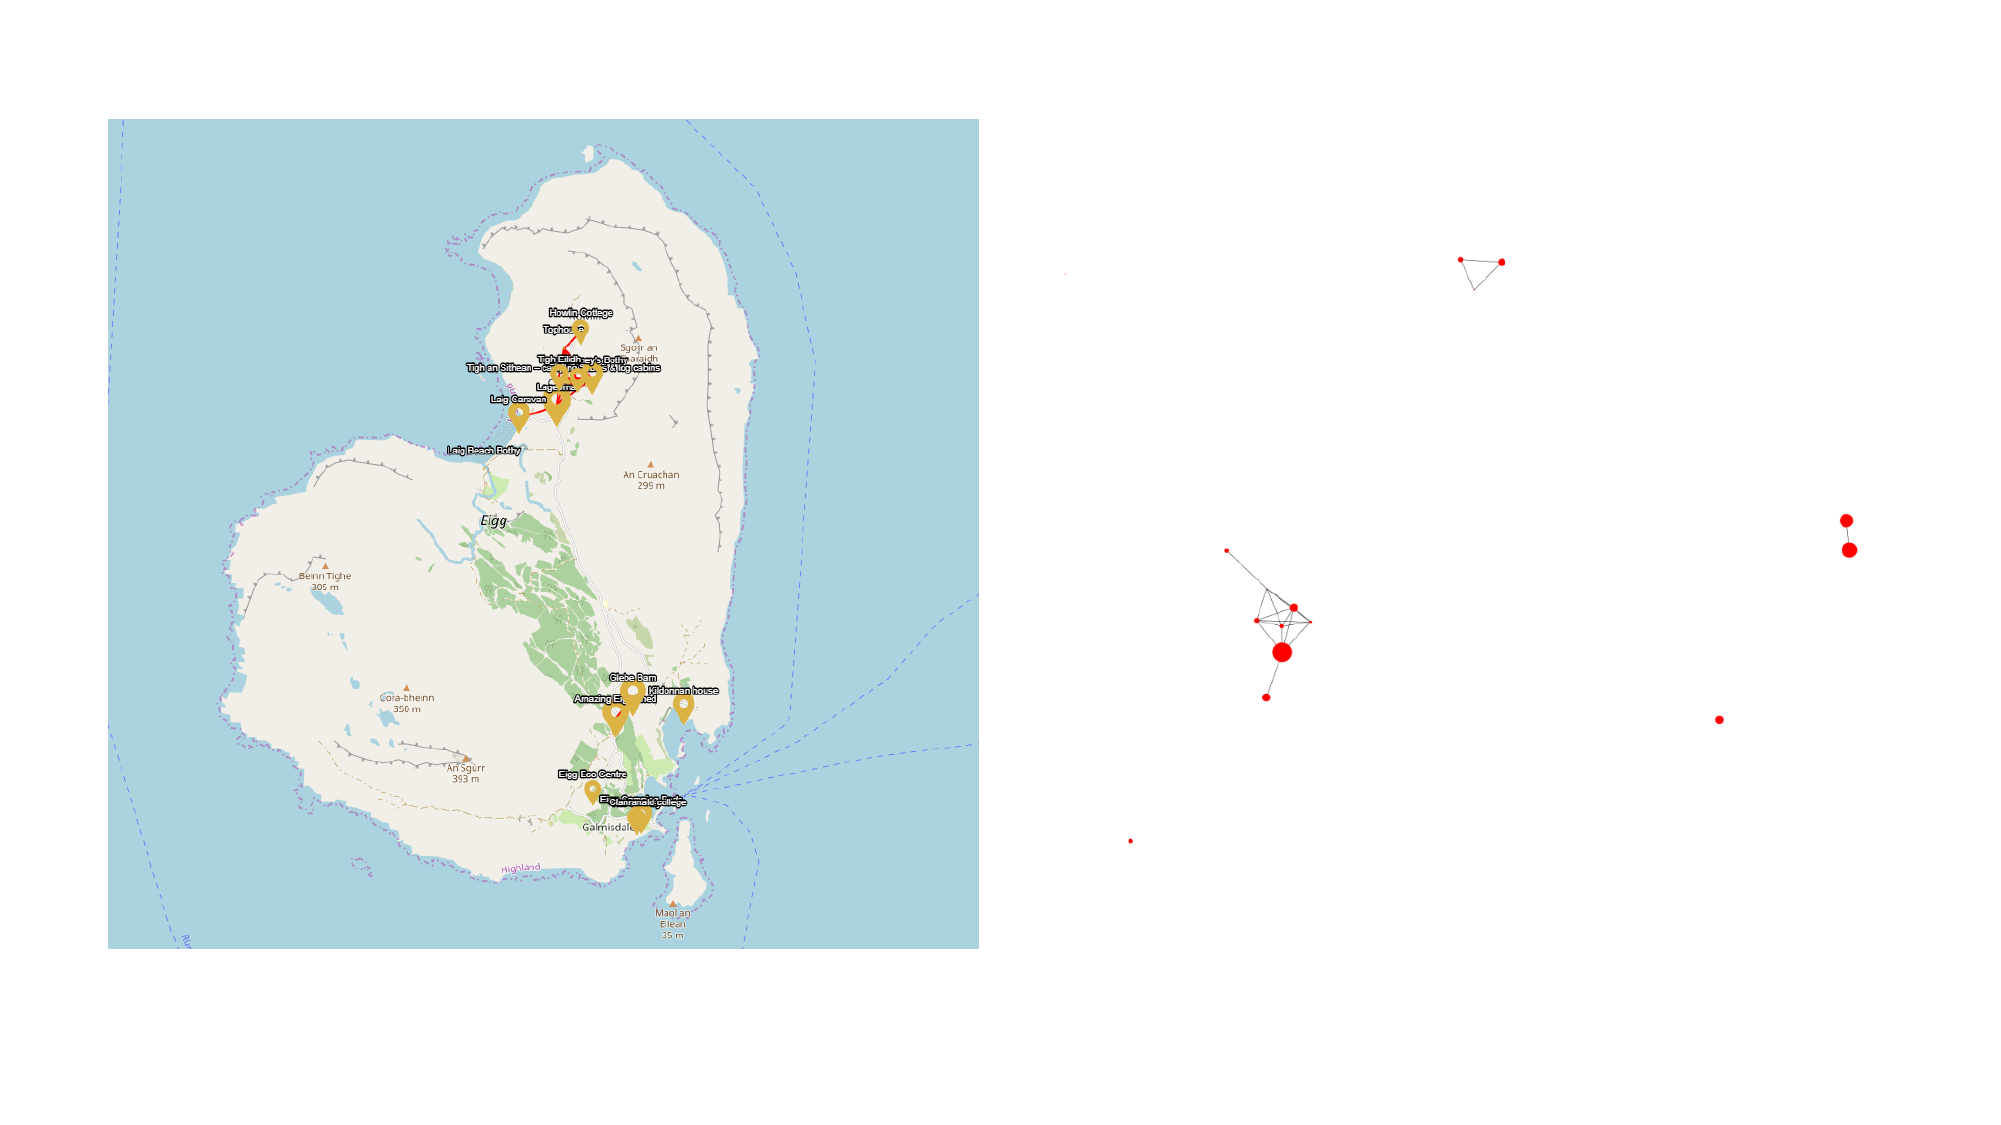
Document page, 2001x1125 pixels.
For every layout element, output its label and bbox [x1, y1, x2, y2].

picture [108, 119, 1918, 949]
